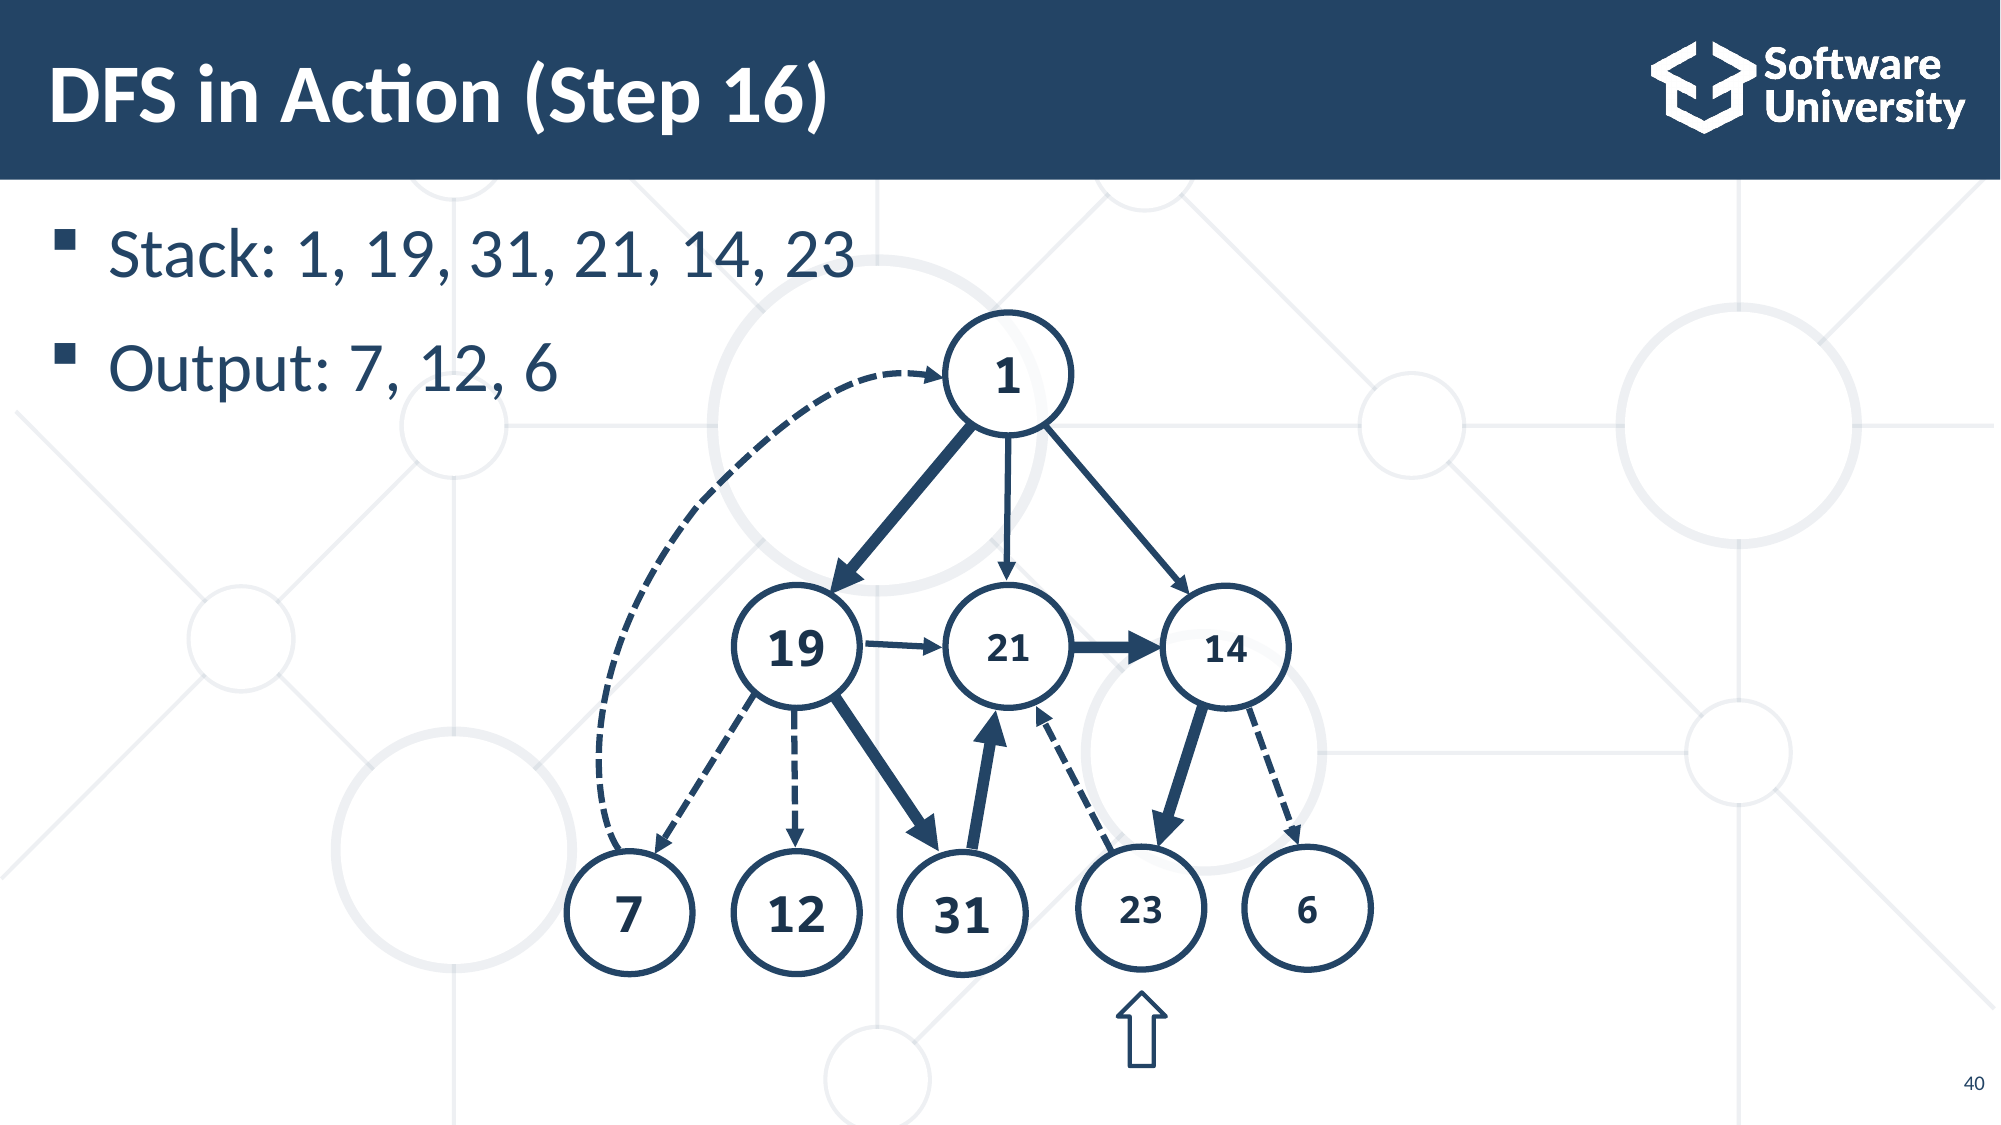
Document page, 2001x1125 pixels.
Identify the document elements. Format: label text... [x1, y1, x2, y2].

title DFS in Action (Step 16) [31, 16, 1625, 162]
slide_number 40 [1929, 1070, 2000, 1103]
text_box [1115, 990, 1168, 1069]
list Stack: 1, 19, 31, 21, 14, 23 Output: 7, 12, 6 [31, 196, 1970, 1104]
picture [1651, 41, 1966, 134]
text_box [566, 312, 1372, 976]
